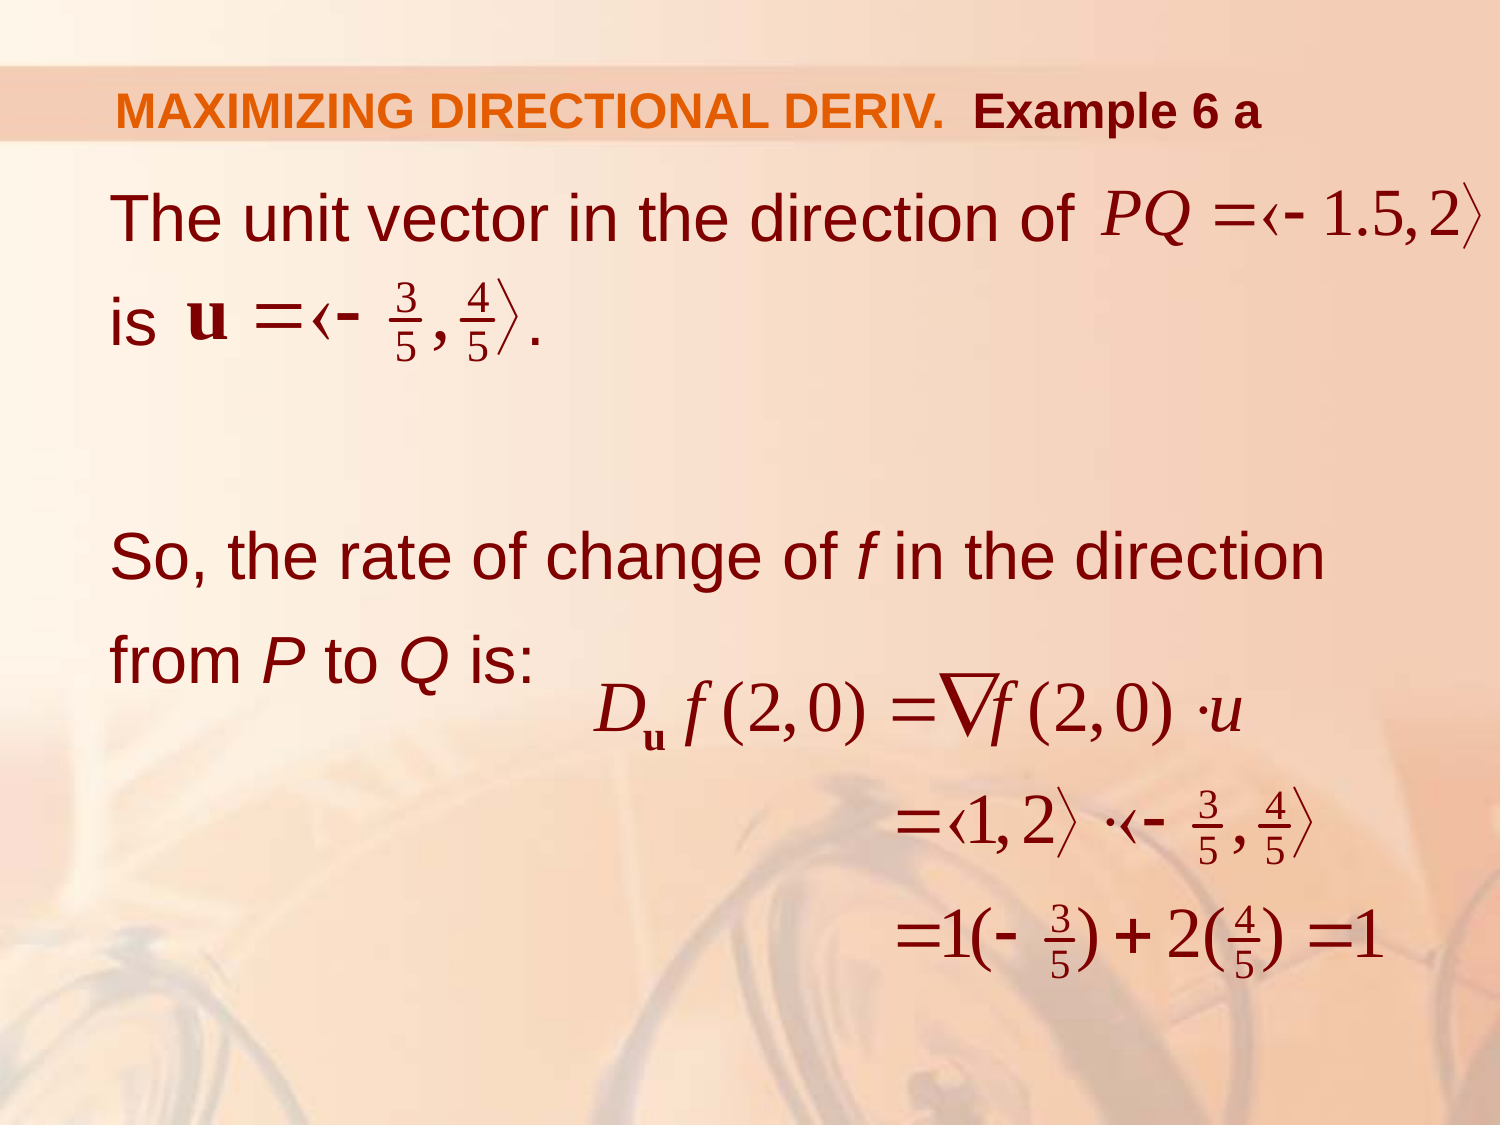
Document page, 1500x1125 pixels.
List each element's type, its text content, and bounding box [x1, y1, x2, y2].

picture [0, 0, 1500, 1125]
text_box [1089, 156, 1500, 264]
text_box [581, 663, 1394, 994]
text_box Example 6 a [957, 70, 1383, 146]
list The unit vector in the direction of is . So, the rate of change of f in the direction from P to Q is: [84, 143, 1498, 1104]
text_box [177, 261, 540, 379]
title MAXIMIZING DIRECTIONAL DERIV. [99, 60, 975, 143]
